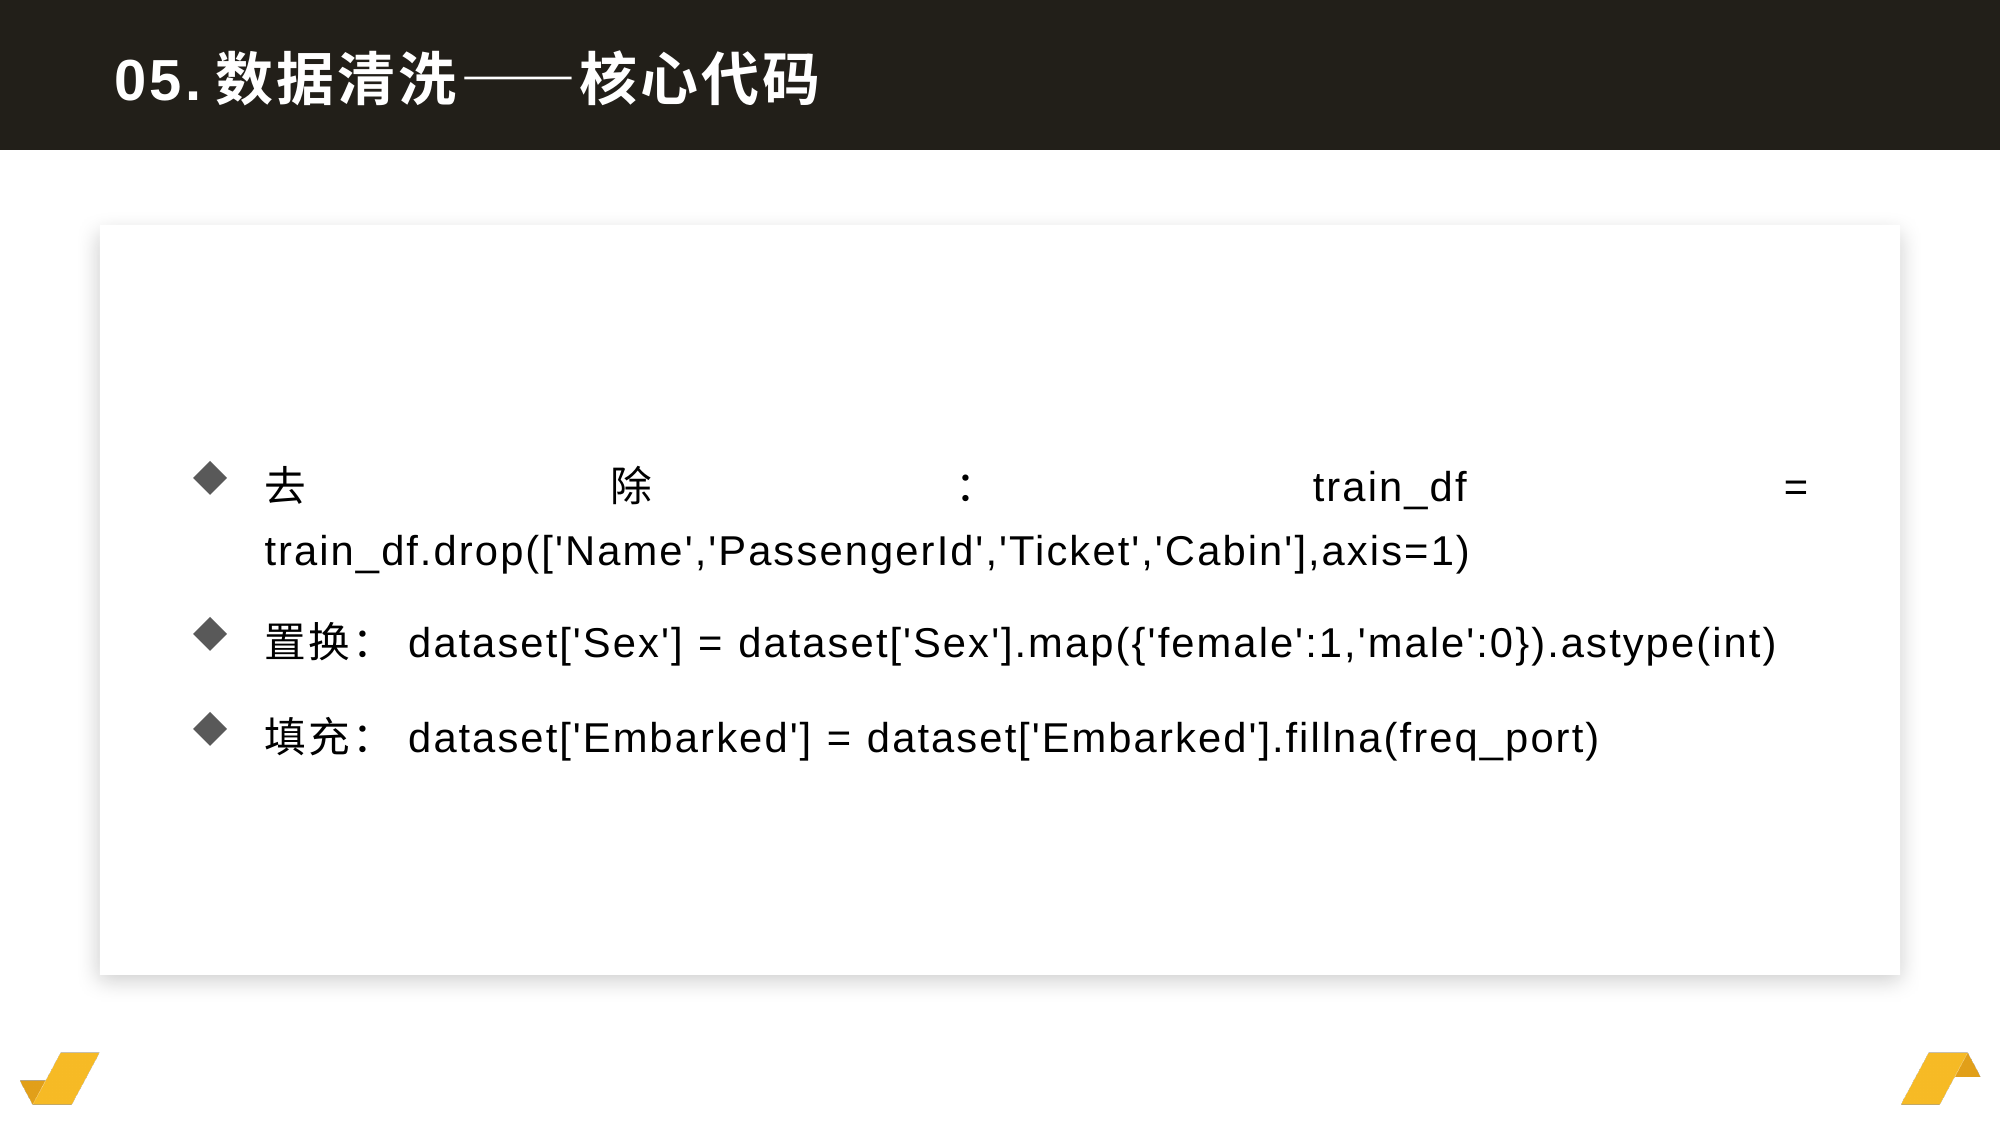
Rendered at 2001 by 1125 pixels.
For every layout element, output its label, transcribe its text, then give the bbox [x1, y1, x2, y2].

picture [1881, 1032, 2000, 1125]
text_box 05.数据清洗——核心代码 [99, 25, 1901, 125]
text_box [99, 224, 1901, 976]
picture [0, 1032, 119, 1125]
text_box 去除：train_df = train_df.drop(['Name','PassengerId','Ticket','Cabin'],axis=1) 置换：dataset['Sex'] = dataset['Sex'].map({'female':1,'male':0}).astype(int) 填充：dataset['Embarked'] = dataset['Embarked'].fillna(freq_port) [174, 275, 1826, 925]
text_box [0, 0, 2000, 151]
